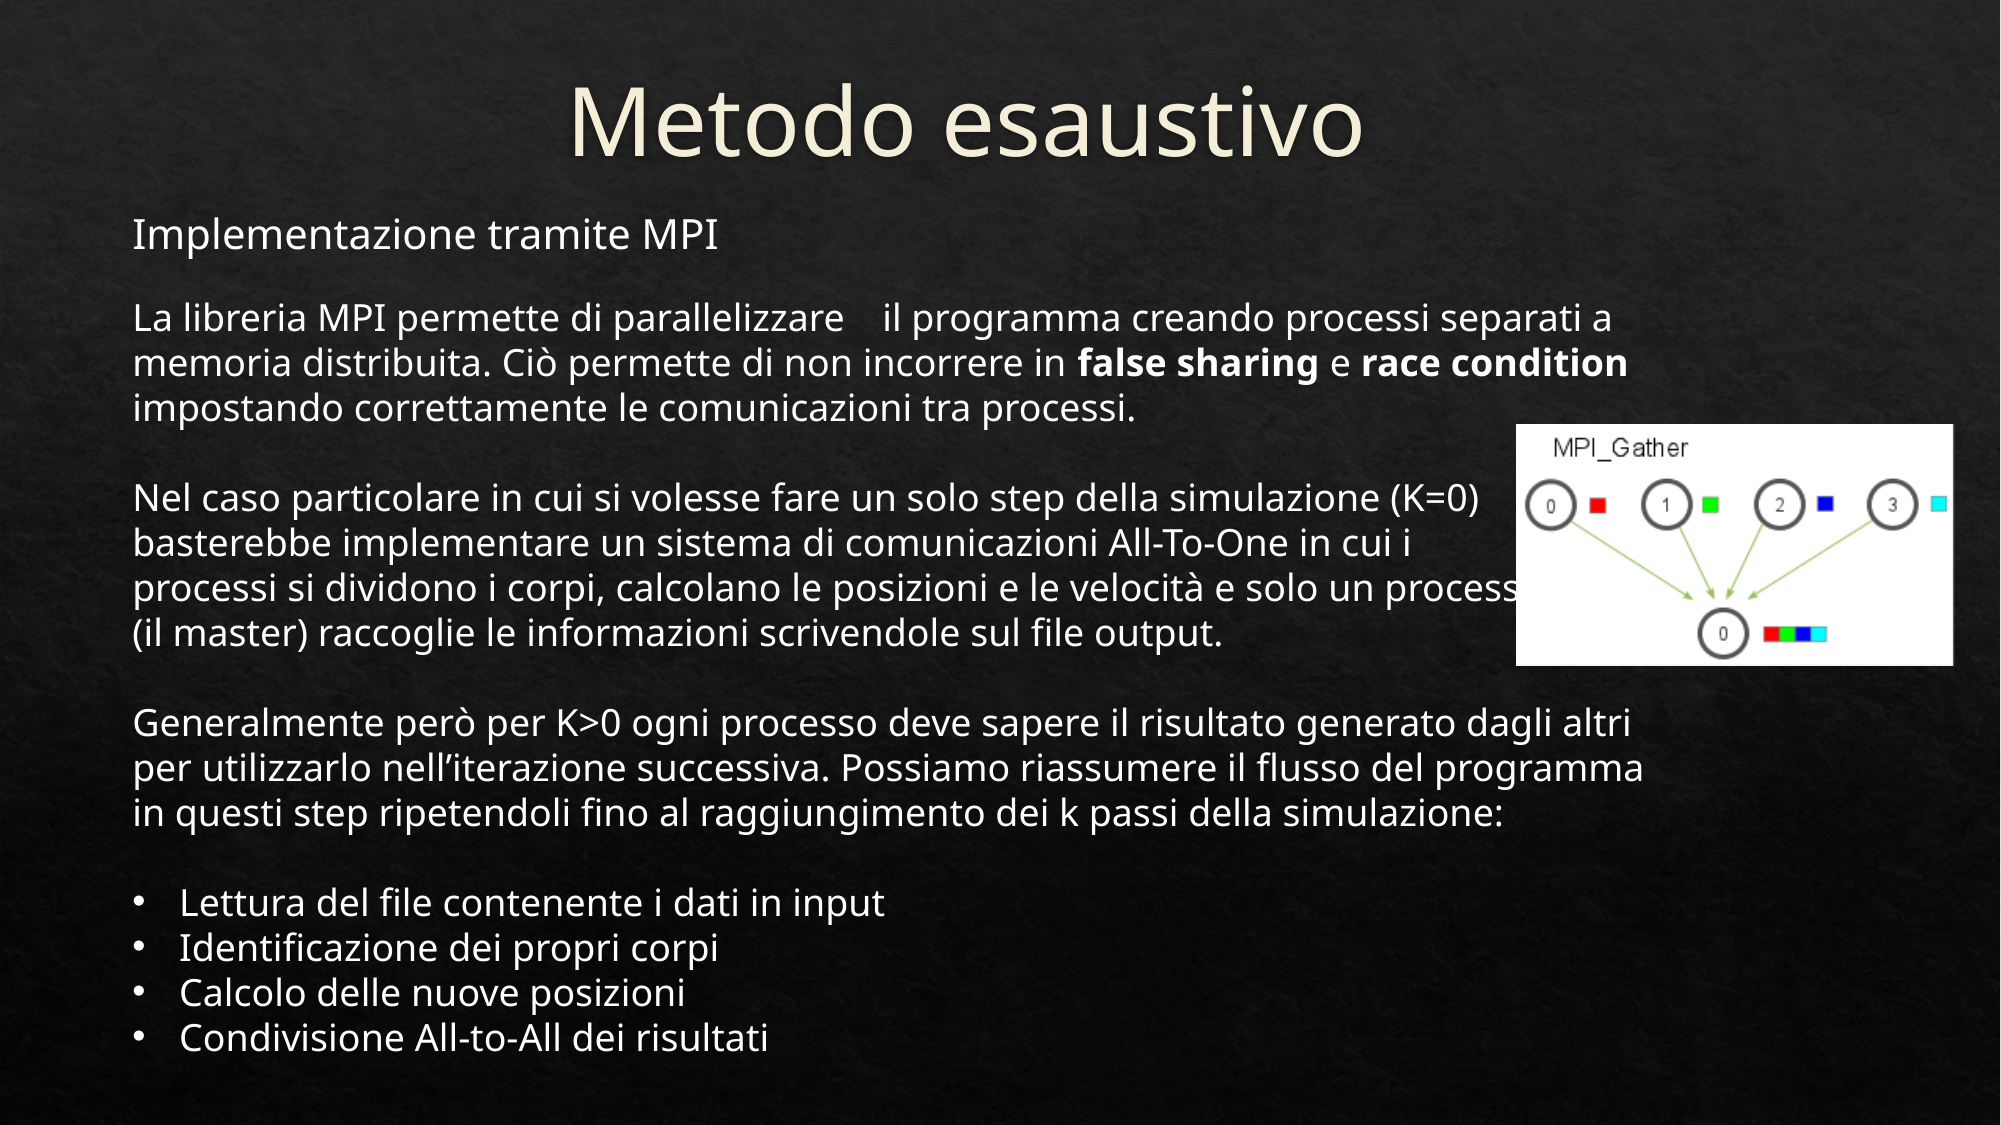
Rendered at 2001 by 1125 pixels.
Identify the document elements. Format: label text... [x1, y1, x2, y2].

text_box Implementazione tramite MPI [117, 200, 818, 265]
picture [1516, 424, 1955, 666]
text_box Metodo esaustivo [117, 21, 1816, 229]
text_box La libreria MPI permette di parallelizzare il programma creando processi separati a memoria distribuita. Ciò permette di non incorrere in false sharing e race condition impostando correttamente le comunicazioni tra processi. Nel caso particolare in cui si volesse fare un solo step della simulazione (K=0) basterebbe implementare un sistema di comunicazioni All-To-One in cui i processi si dividono i corpi, calcolano le posizioni e le velocità e solo un processo (il master) raccoglie le informazioni scrivendole sul file output. Generalmente però per K>0 ogni processo deve sapere il risultato generato dagli altri per utilizzarlo nell’iterazione successiva. Possiamo riassumere il flusso del programma in questi step ripetendoli fino al raggiungimento dei k passi della simulazione: Lettura del file contenente i dati in input Identificazione dei propri corpi Calcolo delle nuove posizioni Condivisione All-to-All dei risultati [117, 286, 1698, 1066]
